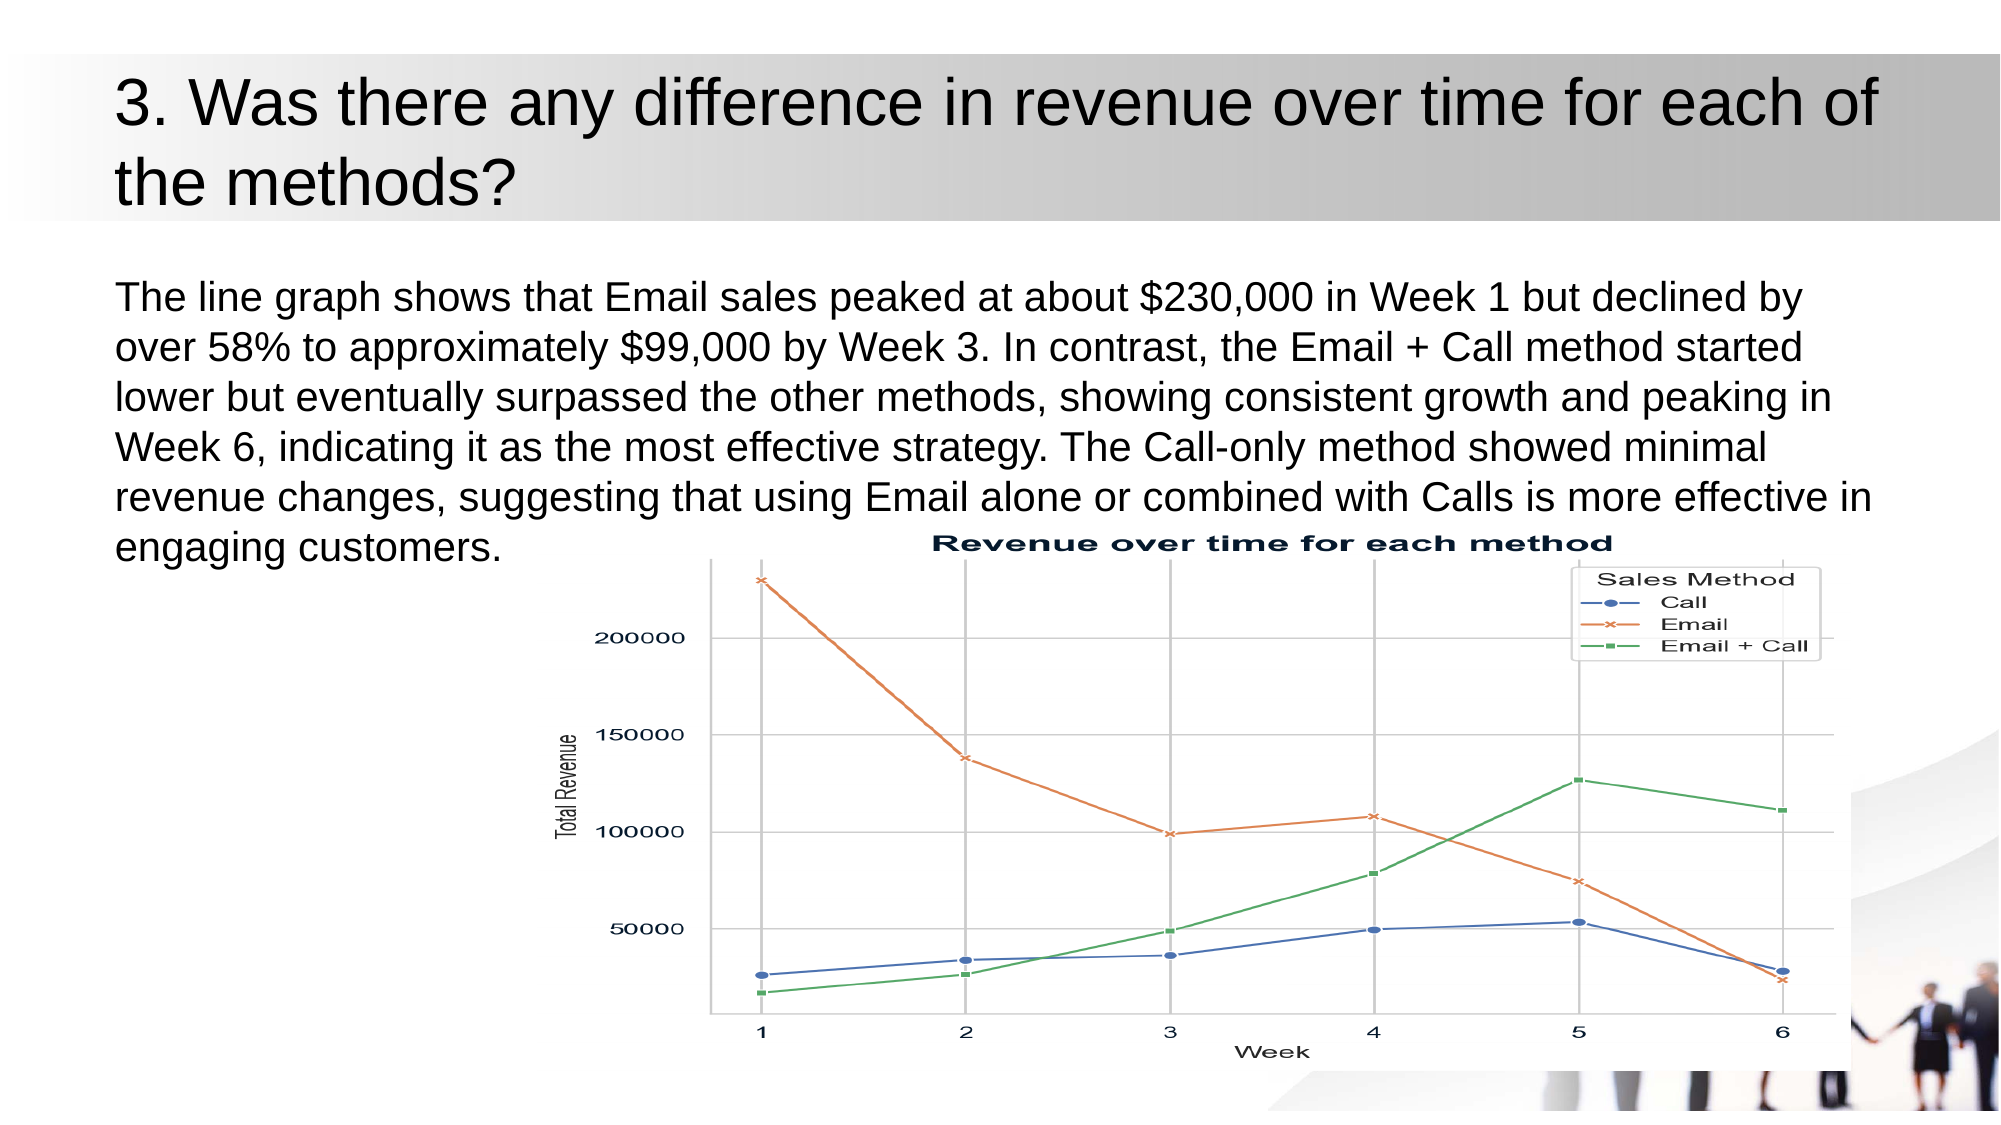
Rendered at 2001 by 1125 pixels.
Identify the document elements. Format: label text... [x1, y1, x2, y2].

picture [537, 526, 1999, 1111]
list The line graph shows that Email sales peaked at about $230,000 in Week 1 but declined by over 58% to approximately $99,000 by Week 3. In contrast, the Email + Call method started lower but eventually surpassed the other methods, showing consistent growth and peaking in Week 6, indicating it as the most effective strategy. The Call-only method showed minimal revenue changes, suggesting that using Email alone or combined with Calls is more effective in engaging customers. [99, 262, 1901, 1006]
title 3. Was there any difference in revenue over time for each of the methods? [99, 44, 1901, 233]
